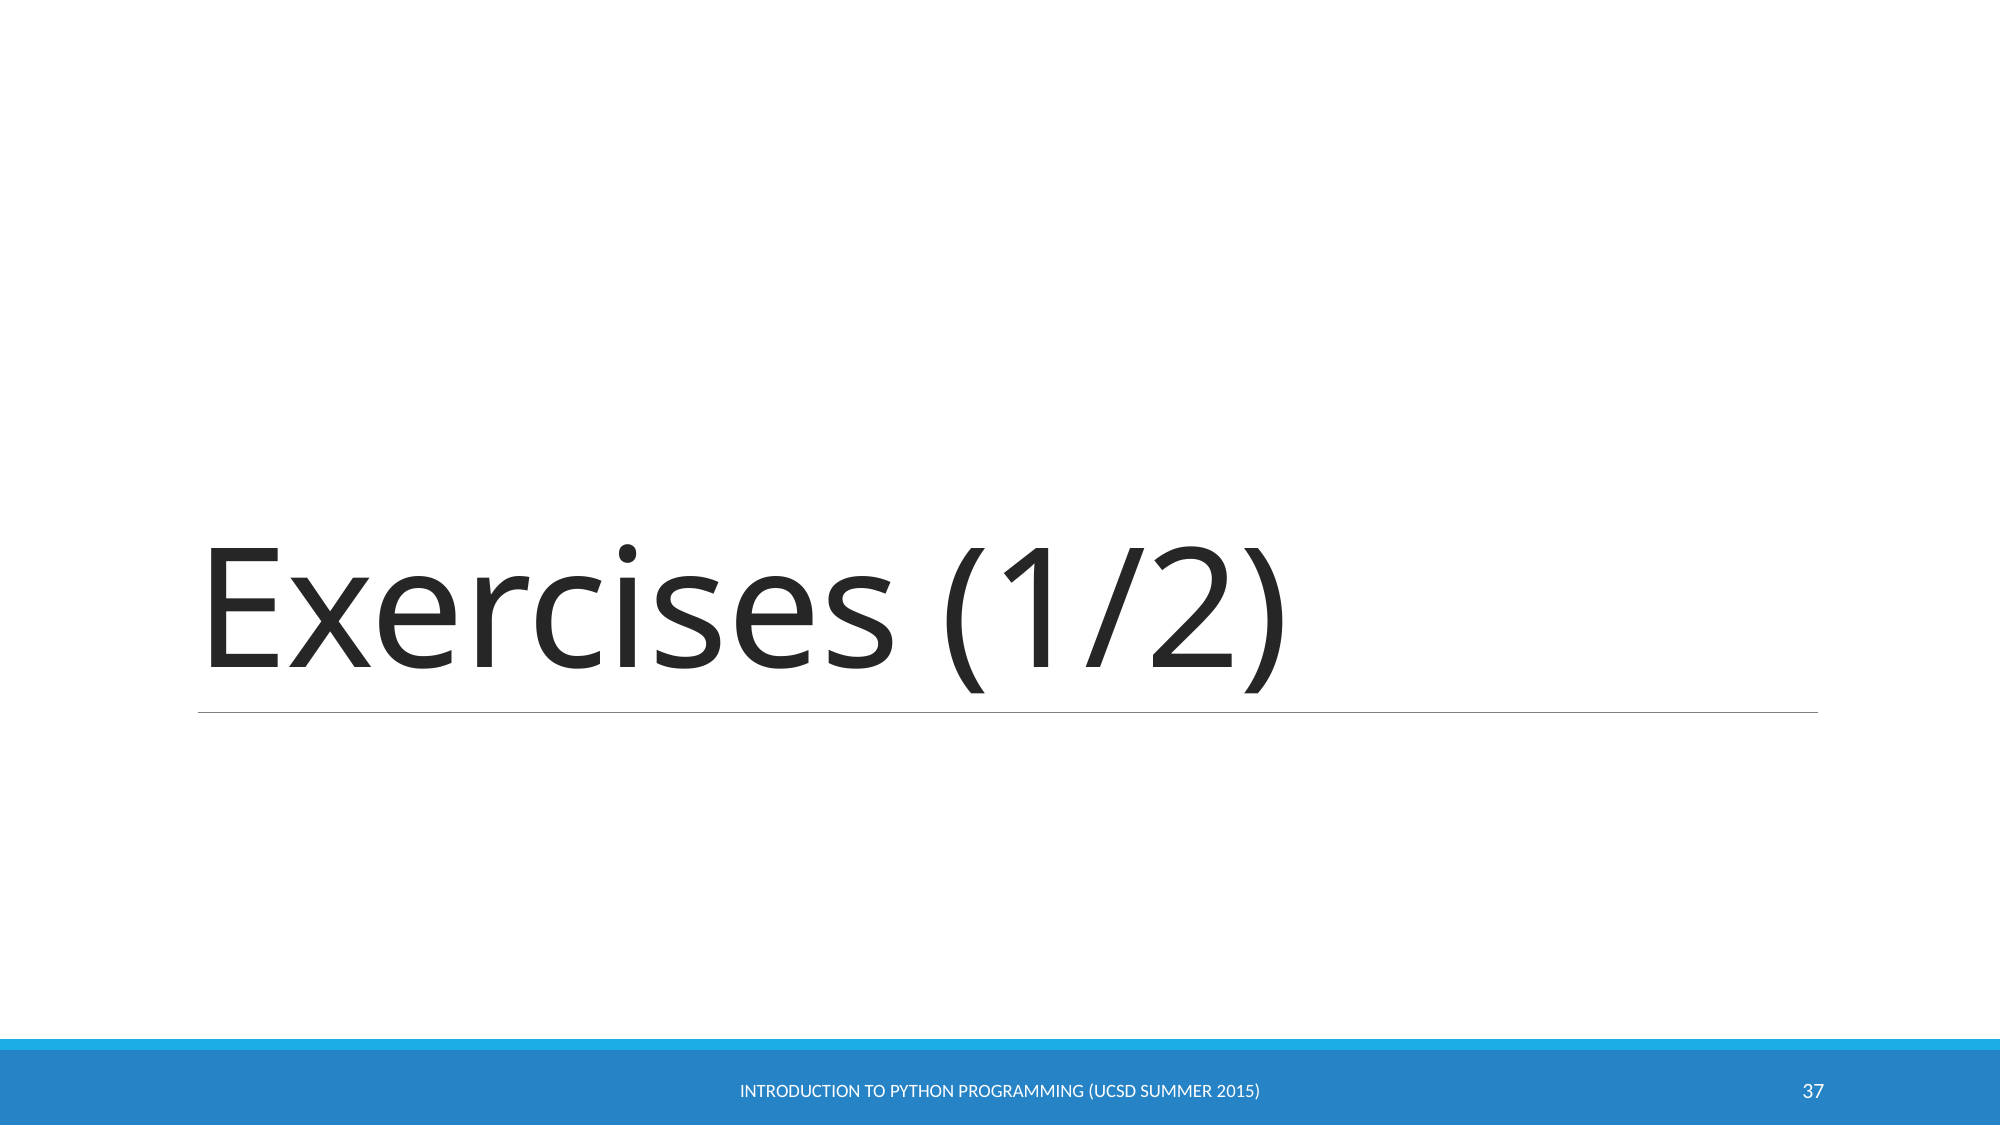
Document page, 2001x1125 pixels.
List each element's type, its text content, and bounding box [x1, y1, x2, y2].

slide_number 37 [1624, 1059, 1840, 1120]
footer Introduction to Python Programming (UCSD Summer 2015) [604, 1059, 1396, 1120]
title Exercises (1/2) [180, 124, 1830, 710]
